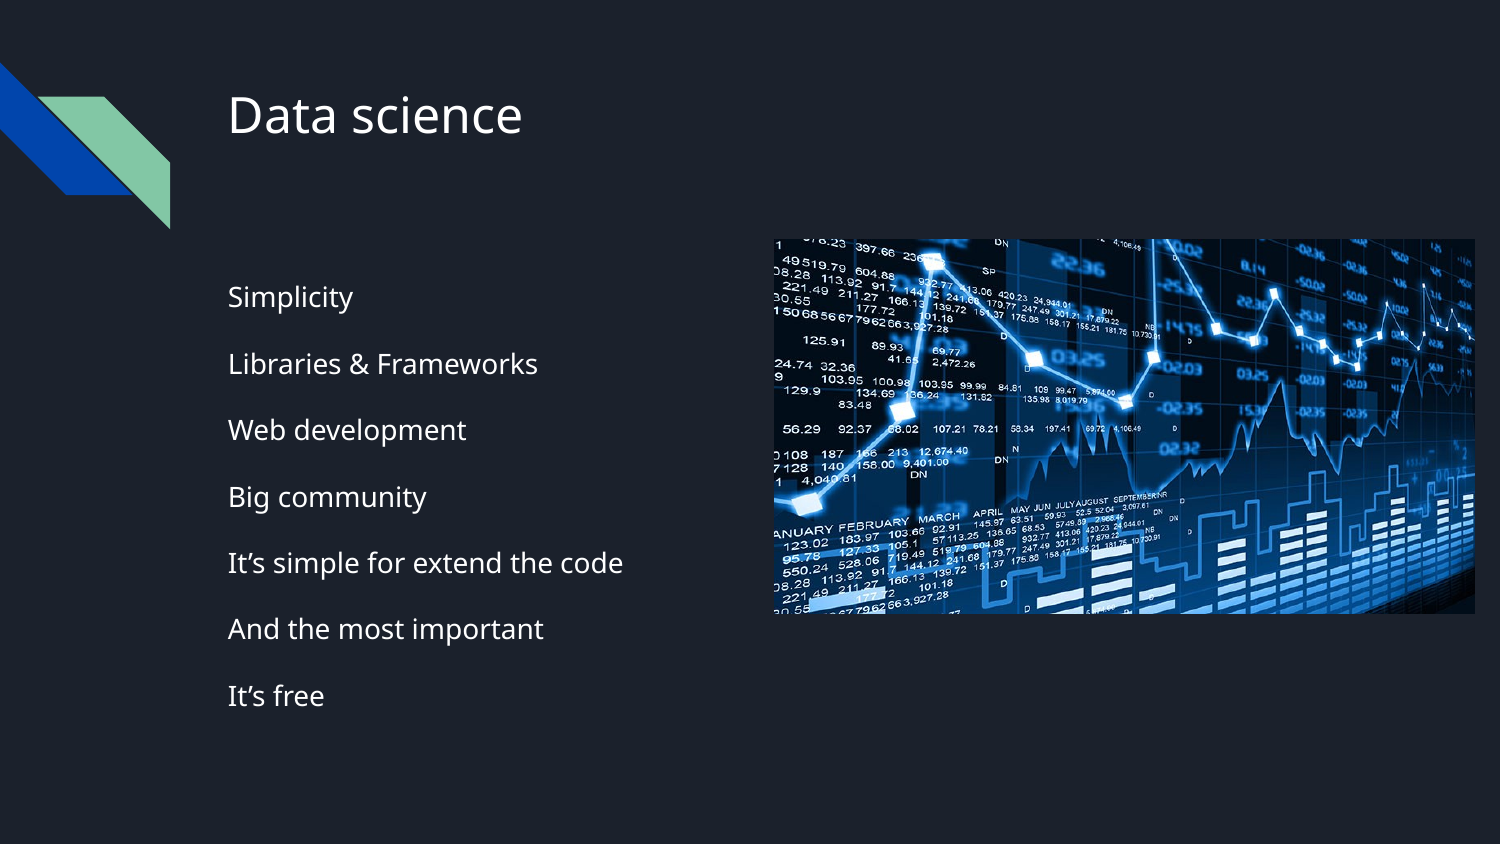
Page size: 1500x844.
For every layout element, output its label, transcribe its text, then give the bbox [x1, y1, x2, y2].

list Simplicity Libraries & Frameworks Web development Big community It’s simple for extend the code And the most important It’s free [212, 257, 750, 735]
picture [774, 239, 1476, 615]
title Data science [212, 64, 1368, 215]
